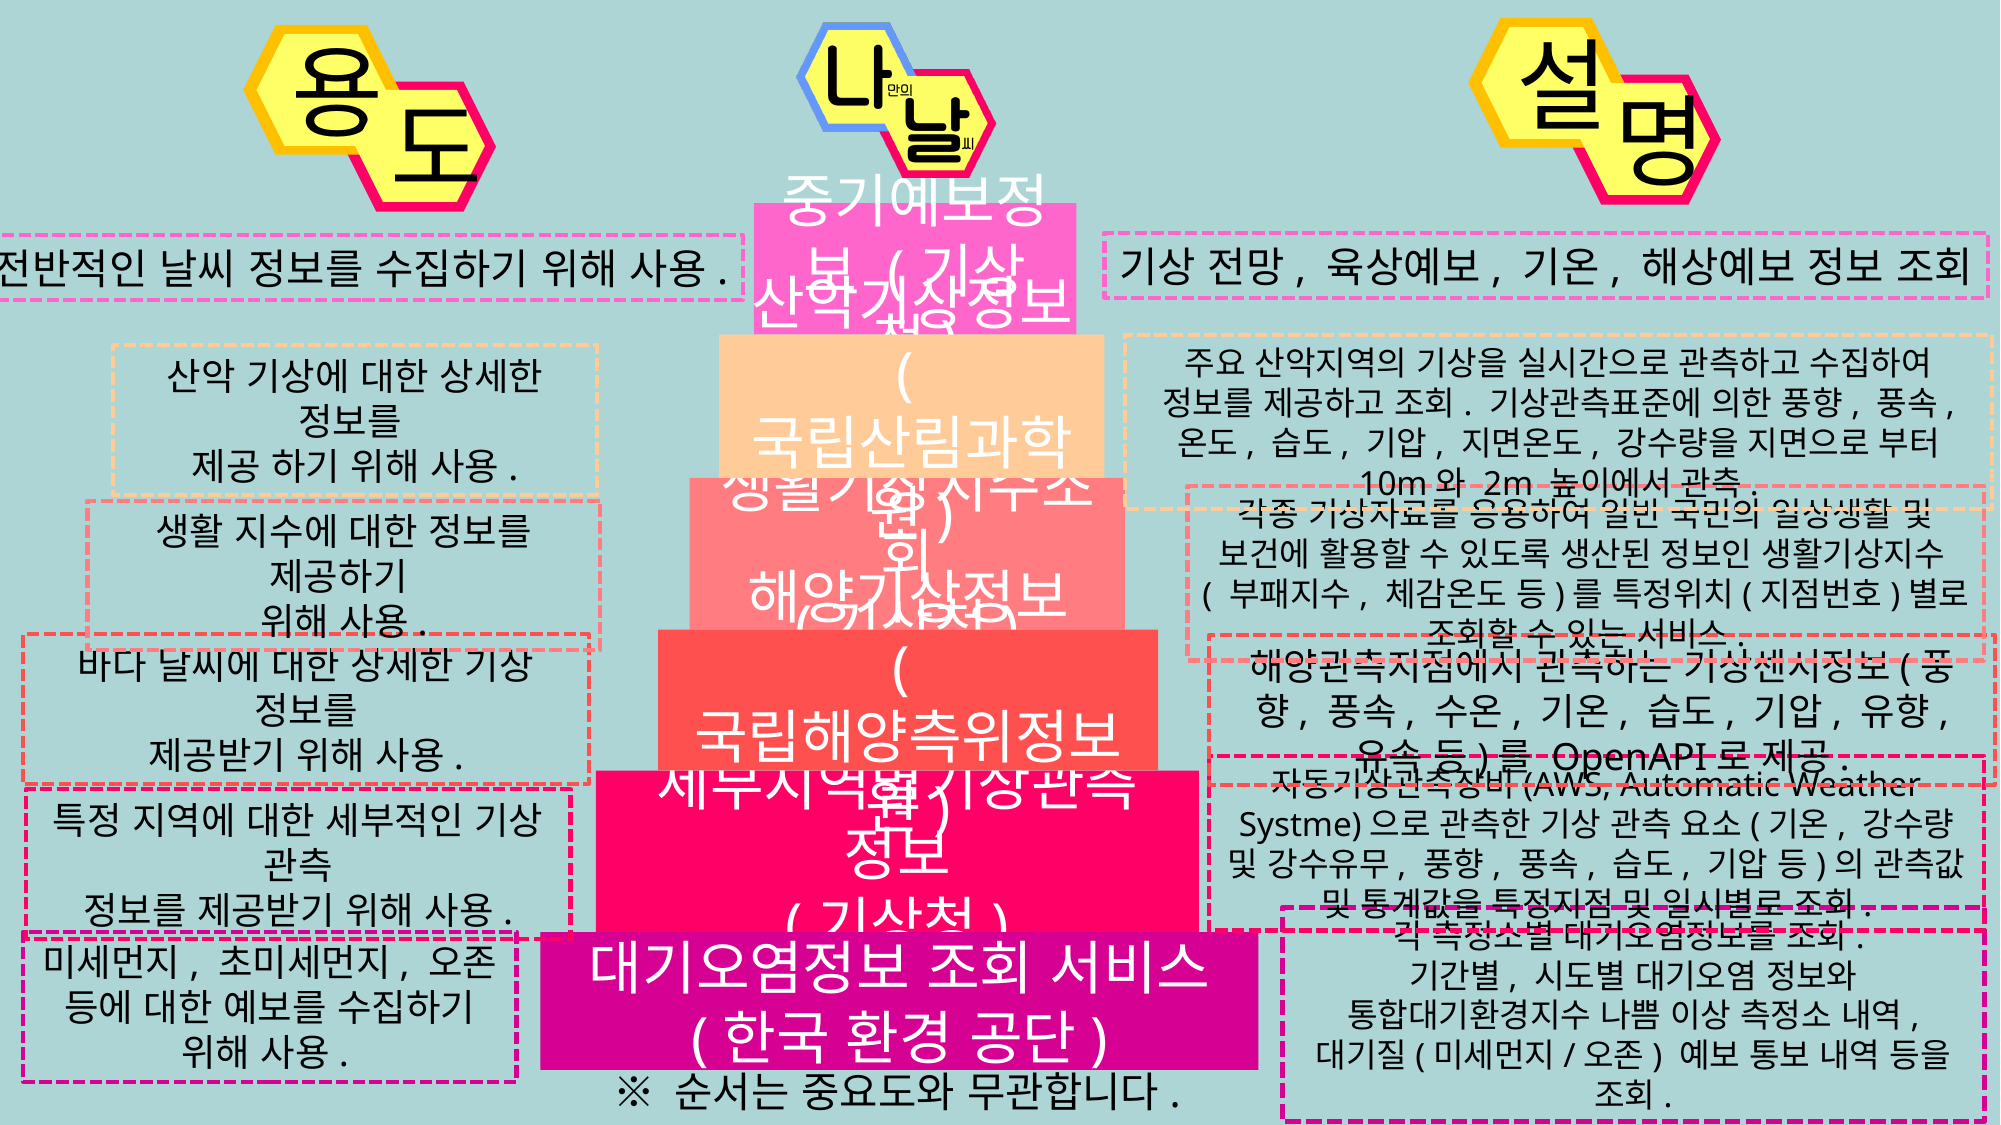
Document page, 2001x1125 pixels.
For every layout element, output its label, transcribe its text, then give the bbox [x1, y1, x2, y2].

text_box 대기오염정보 조회 서비스 (한국 환경 공단) [539, 931, 1259, 1071]
text_box ※ 순서는 중요도와 무관합니다. [598, 1058, 1196, 1124]
text_box 자동기상관측장비(AWS, Automatic Weather Systme)으로 관측한 기상 관측 요소(기온, 강수량 및 강수유무, 풍향, 풍속, 습도, 기압 등)의 관측값 및 통계값을 특정지점 및 일시별로 조회. [1208, 786, 1985, 931]
text_box 산악기상정보 (국립산림과학원) [718, 334, 1105, 479]
text_box 각종 기상자료를 응용하여 일반 국민의 일상생활 및 보건에 활용할 수 있도록 생산된 정보인 생활기상지수( 부패지수, 체감온도 등)를 특정위치(지점번호)별로 조회할 수 있는 서비스. [1187, 510, 1985, 661]
text_box 명 [1579, 81, 1712, 196]
text_box [1572, 73, 1723, 206]
text_box 중기예보정보 (기상청) [753, 202, 1077, 334]
text_box 생활 지수에 대한 정보를 제공하기 위해 사용. [87, 500, 601, 651]
picture [781, 9, 1011, 211]
text_box 도 [353, 88, 487, 203]
text_box [347, 80, 498, 213]
text_box 미세먼지, 초미세먼지, 오존 등에 대한 예보를 수집하기 위해 사용. [23, 931, 517, 1082]
text_box 특정 지역에 대한 세부적인 기상 관측 정보를 제공받기 위해 사용. [25, 789, 571, 939]
text_box 해양관측지점에서 관측하는 기상센서정보(풍향, 풍속, 수온, 기온, 습도, 기압, 유향, 유속 등)를 OpenAPI로 제공. [1208, 635, 1995, 786]
text_box 기상 전망, 육상예보, 기온, 해상예보 정보 조회 [1104, 232, 1989, 298]
text_box [1467, 16, 1625, 149]
text_box 설 [1480, 25, 1613, 140]
text_box 바다 날씨에 대한 상세한 기상 정보를 제공받기 위해 사용. [23, 634, 589, 785]
text_box 각 측정소별 대기오염정보를 조회. 기간별, 시도별 대기오염 정보와 통합대기환경지수 나쁨 이상 측정소 내역, 대기질(미세먼지/오존) 예보 통보 내역 등을 조회. [1282, 931, 1985, 1122]
text_box [241, 23, 400, 156]
text_box 전반적인 날씨 정보를 수집하기 위해 사용. [0, 235, 743, 300]
text_box 세부지역별기상관측 정보 (기상청) [595, 770, 1200, 931]
text_box 해양기상정보 (국립해양측위정보원) [657, 629, 1159, 772]
text_box 산악 기상에 대한 상세한 정보를 제공 하기 위해 사용. [112, 345, 598, 496]
text_box 용 [255, 32, 387, 147]
text_box 생활기상지수조회 (기상청) [689, 477, 1126, 629]
text_box 주요 산악지역의 기상을 실시간으로 관측하고 수집하여 정보를 제공하고 조회. 기상관측표준에 의한 풍향, 풍속, 온도, 습도, 기압, 지면온도, 강수량을 지면으로 부터 10m와 2m 높이에서 관측. [1124, 334, 1993, 510]
